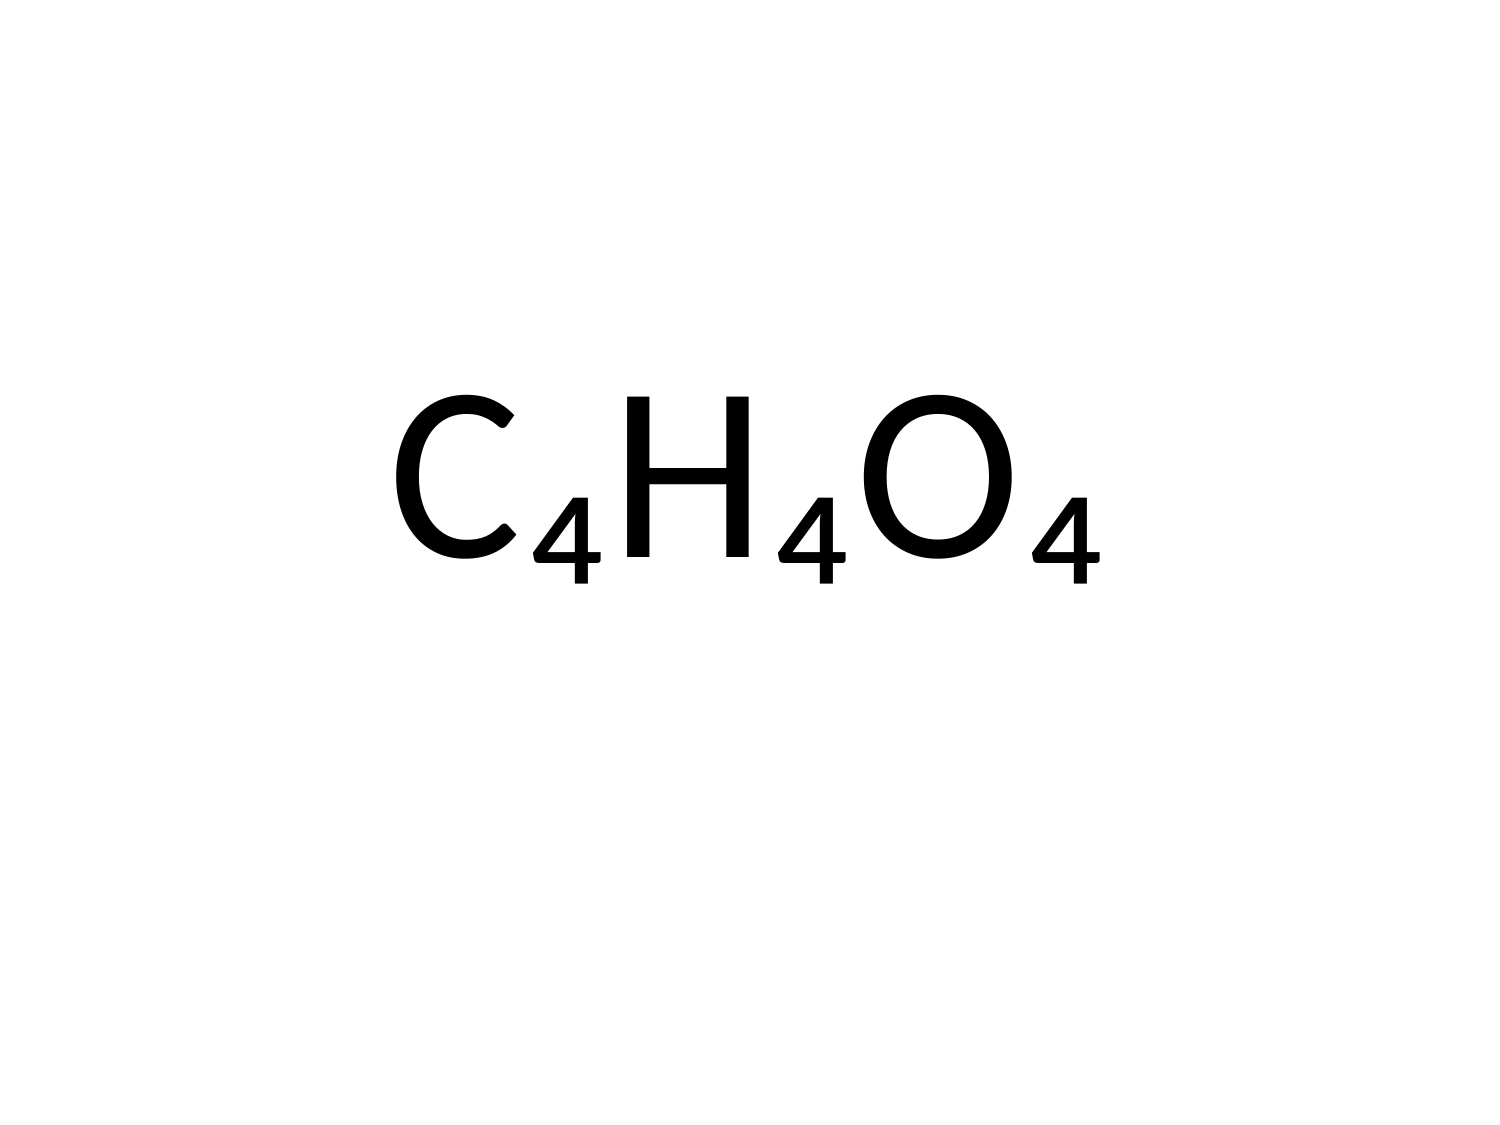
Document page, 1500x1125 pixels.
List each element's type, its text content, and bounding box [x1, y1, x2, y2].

text_box C₄H₄O₄ [373, 299, 1126, 615]
